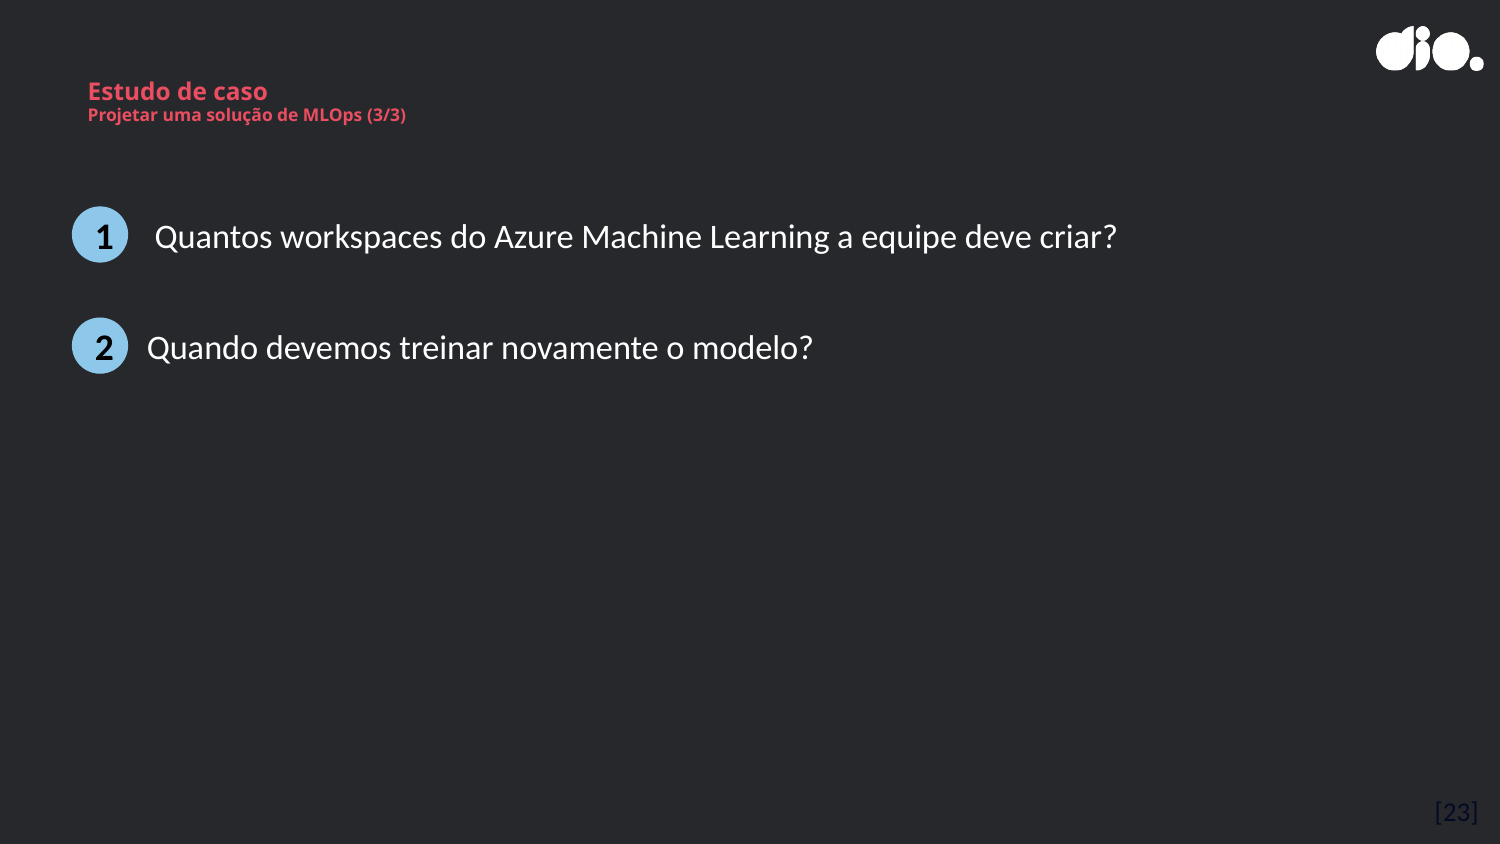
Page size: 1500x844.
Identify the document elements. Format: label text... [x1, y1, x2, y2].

text_box [23] [1394, 779, 1494, 844]
text_box 2 [70, 316, 130, 375]
text_box Quando devemos treinar novamente o modelo? [146, 324, 1428, 367]
text_box 1 [70, 205, 130, 264]
picture [1376, 26, 1484, 71]
title Estudo de caso Projetar uma solução de MLOps (3/3) [72, 71, 1428, 133]
text_box Quantos workspaces do Azure Machine Learning a equipe deve criar? [146, 213, 1428, 256]
